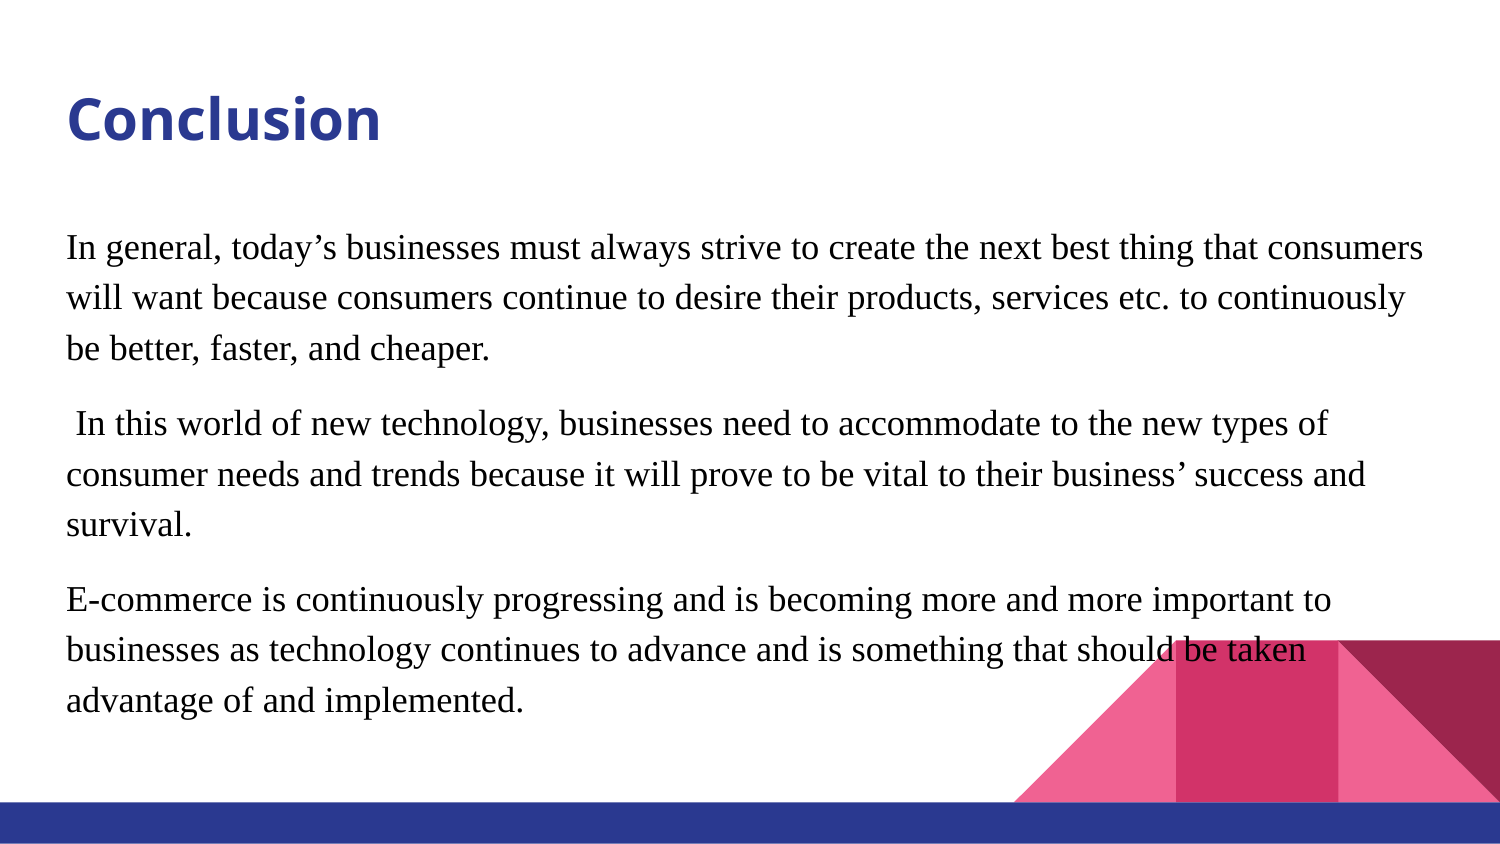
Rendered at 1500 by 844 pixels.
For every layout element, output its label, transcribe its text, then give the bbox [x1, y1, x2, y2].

title Conclusion [51, 67, 1449, 167]
list In general, today’s businesses must always strive to create the next best thing that consumers will want because consumers continue to desire their products, services etc. to continuously be better, faster, and cheaper. In this world of new technology, businesses need to accommodate to the new types of consumer needs and trends because it will prove to be vital to their business’ success and survival. E-commerce is continuously progressing and is becoming more and more important to businesses as technology continues to advance and is something that should be taken advantage of and implemented. [51, 201, 1449, 750]
